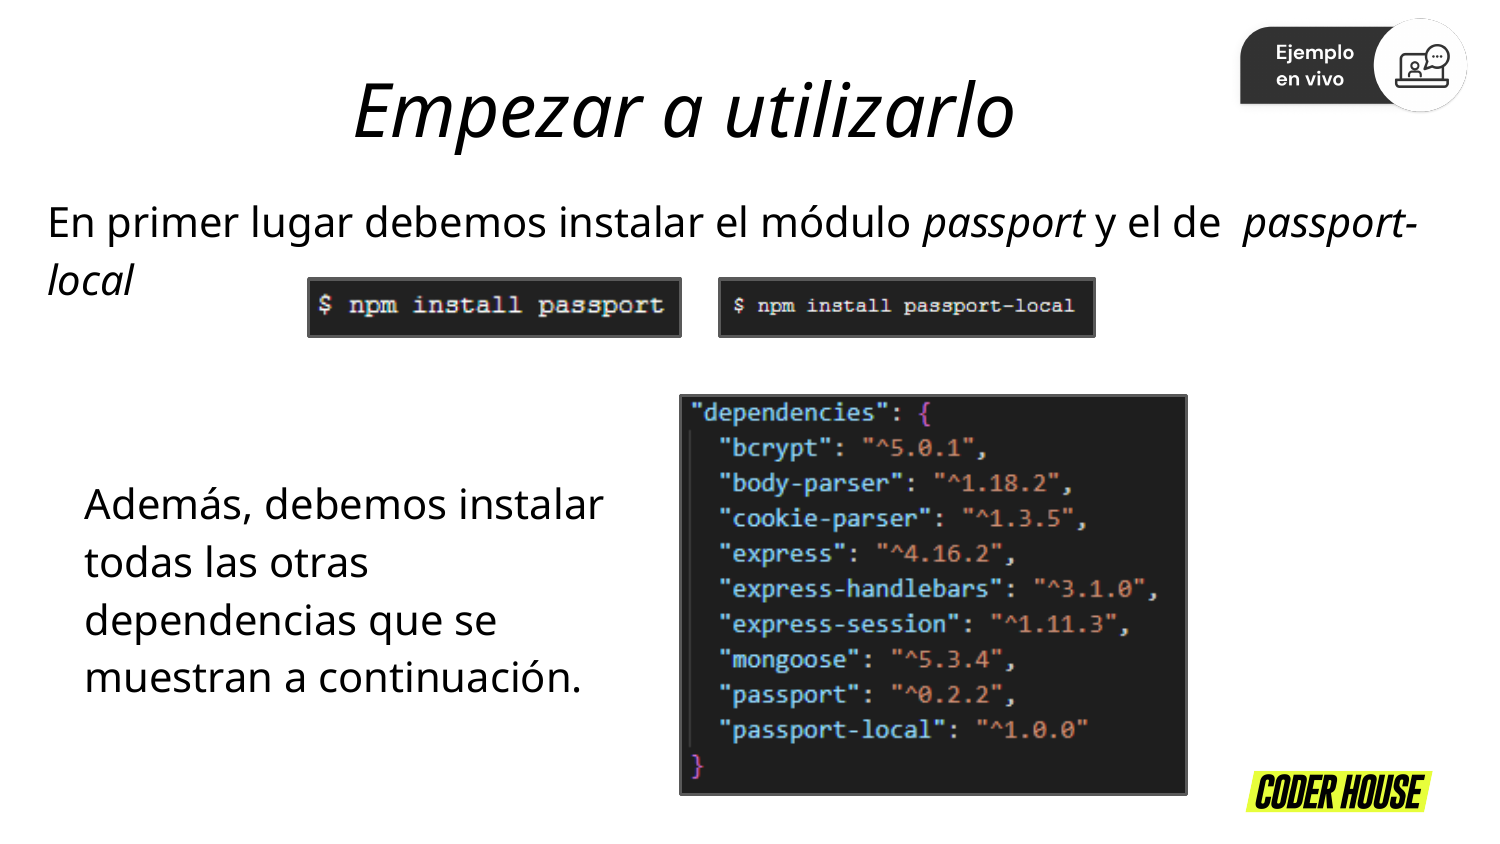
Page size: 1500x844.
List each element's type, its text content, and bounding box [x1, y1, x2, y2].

picture [721, 280, 1094, 336]
picture [309, 280, 679, 336]
text_box En primer lugar debemos instalar el módulo passport y el de passport-local [32, 173, 1436, 256]
picture [1219, 12, 1489, 118]
text_box Empezar a utilizarlo [128, 47, 1242, 173]
picture [1241, 764, 1437, 819]
text_box Además, debemos instalar todas las otras dependencias que se muestran a continuación. [69, 455, 658, 664]
picture [681, 397, 1186, 794]
